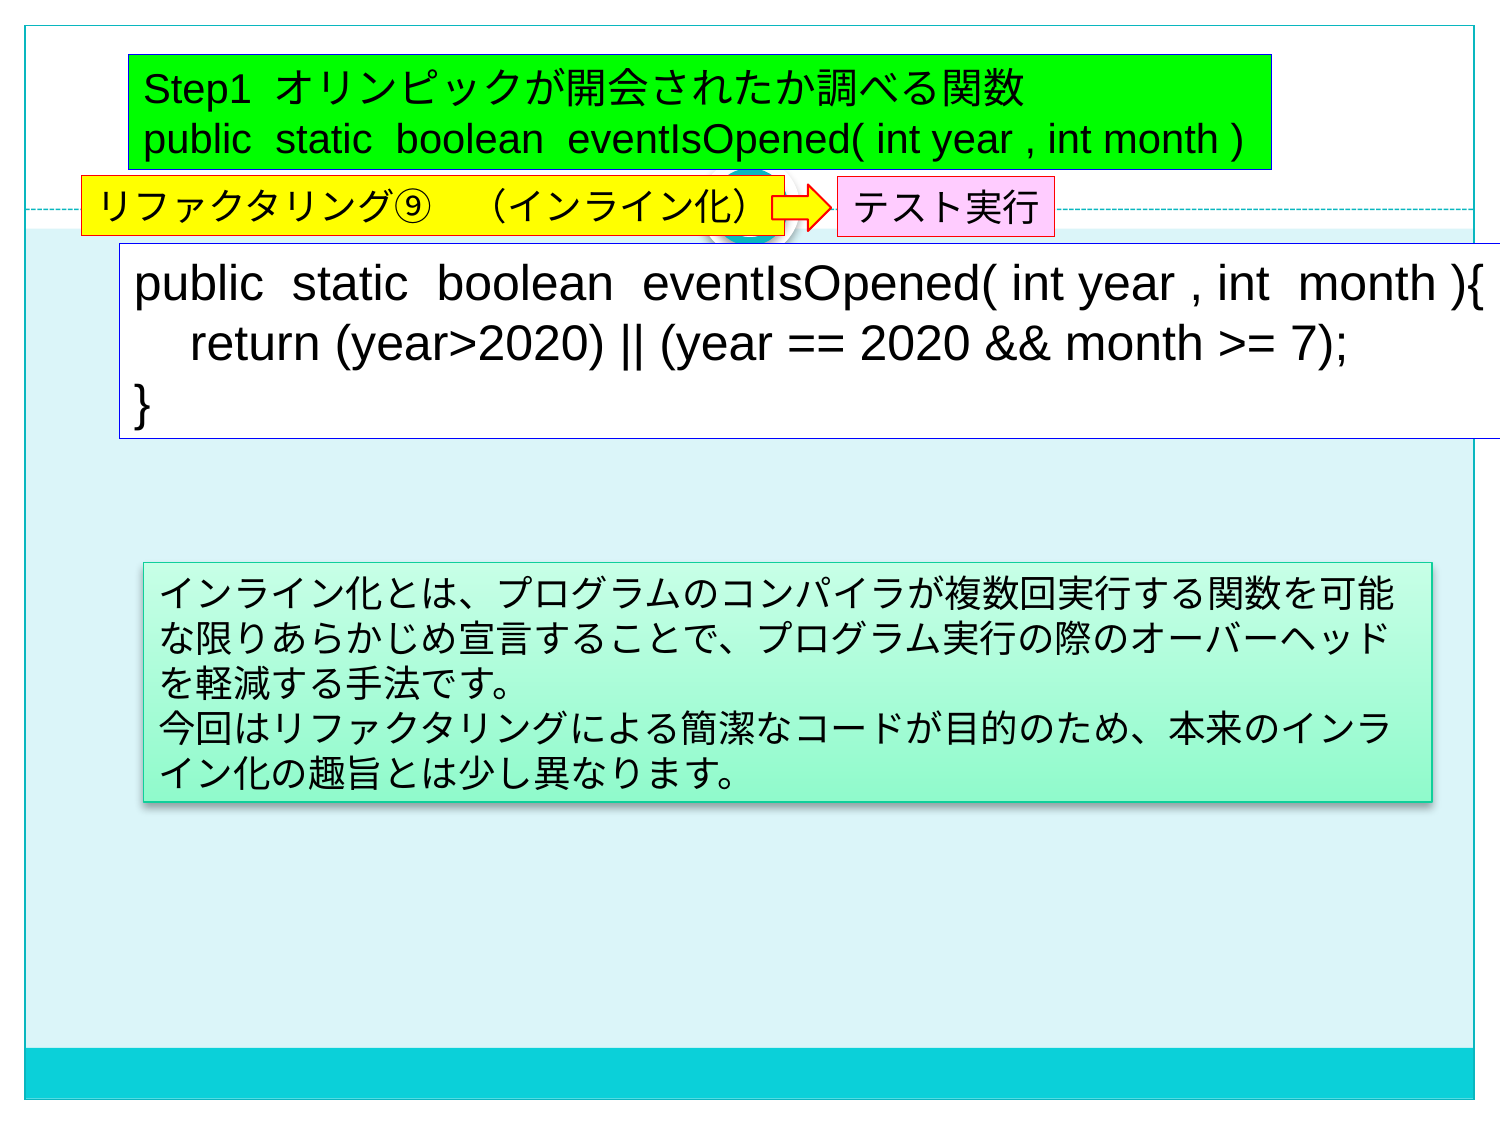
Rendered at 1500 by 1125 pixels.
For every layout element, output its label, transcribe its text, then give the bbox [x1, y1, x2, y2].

text_box リファクタリング⑨ （インライン化） [81, 175, 785, 236]
text_box Step1 オリンピックが開会されたか調べる関数 public static boolean eventIsOpened( int year , int month ) [128, 54, 1272, 170]
text_box インライン化とは、プログラムのコンパイラが複数回実行する関数を可能な限りあらかじめ宣言することで、プログラム実行の際のオーバーヘッドを軽減する手法です。 今回はリファクタリングによる簡潔なコードが目的のため、本来のインライン化の趣旨とは少し異なります。 [143, 562, 1433, 803]
text_box テスト実行 [837, 176, 1055, 237]
text_box public static boolean eventIsOpened( int year , int month ){ return (year>2020) || (year == 2020 && month >= 7); } [119, 243, 1500, 439]
text_box [772, 184, 832, 231]
